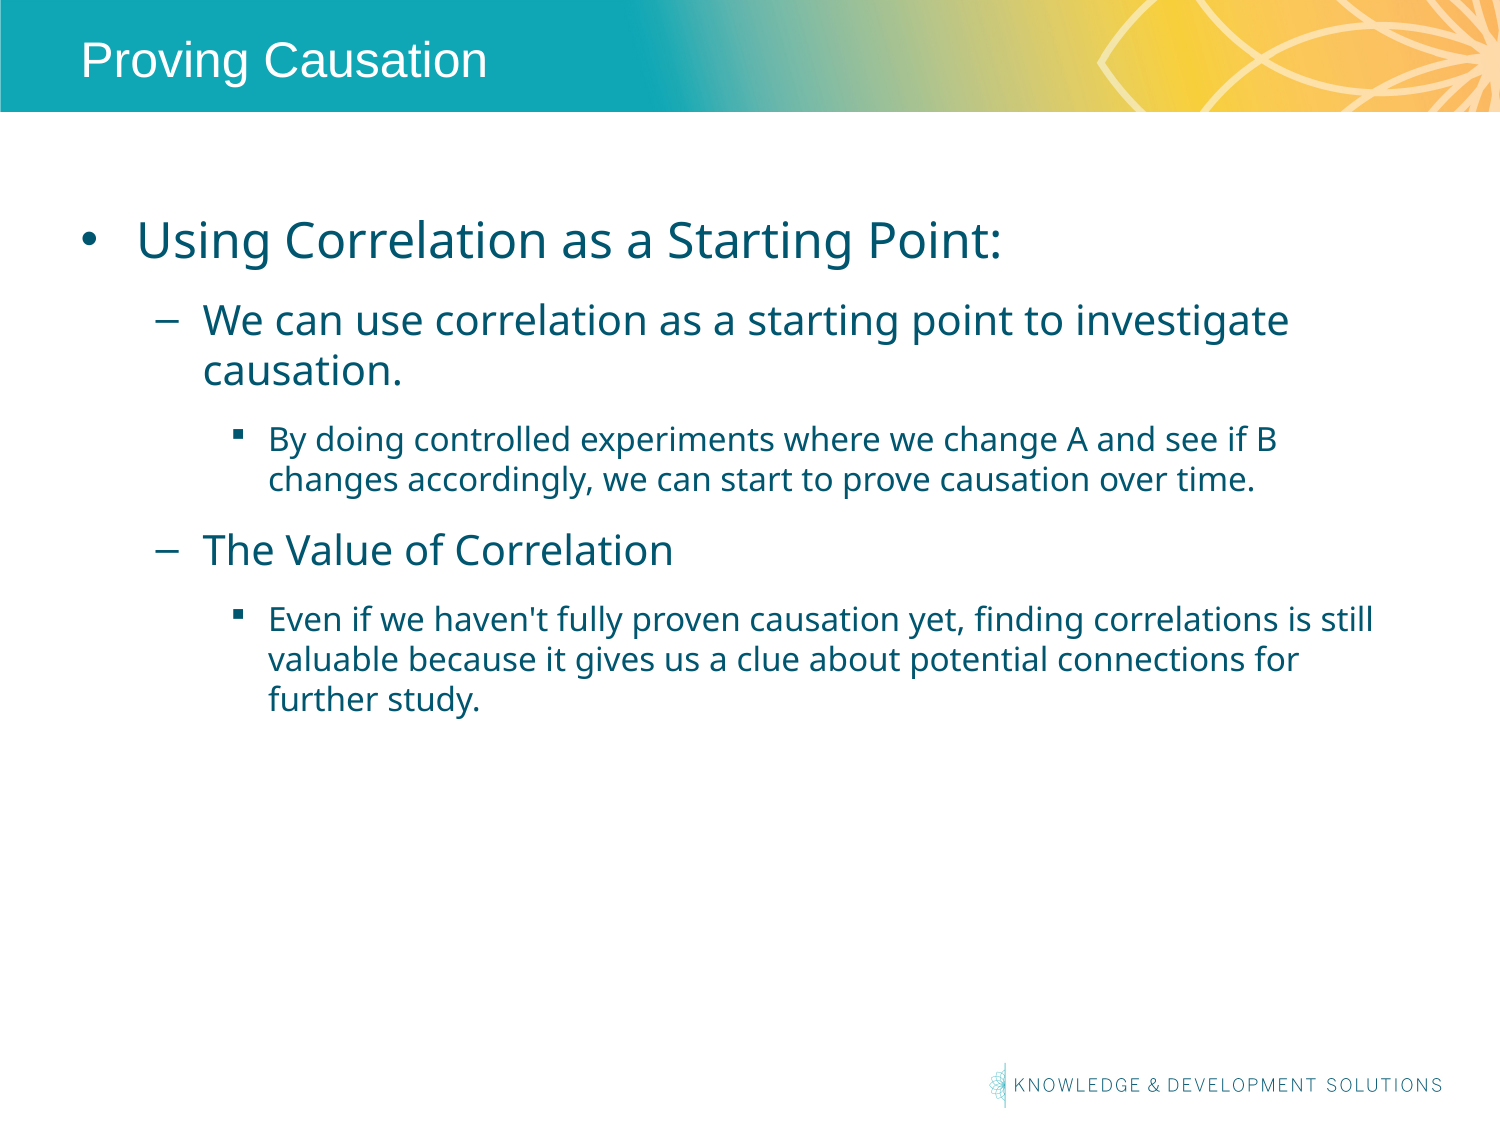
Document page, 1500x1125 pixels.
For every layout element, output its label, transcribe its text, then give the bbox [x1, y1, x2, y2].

picture [971, 1051, 1500, 1125]
picture [0, 0, 1500, 112]
list Using Correlation as a Starting Point: We can use correlation as a starting point to investigate causation. By doing controlled experiments where we change A and see if B changes accordingly, we can start to prove causation over time. The Value of Correlation Even if we haven't fully proven causation yet, finding correlations is still valuable because it gives us a clue about potential connections for further study. [65, 200, 1416, 1022]
title Proving Causation [65, 19, 1416, 90]
